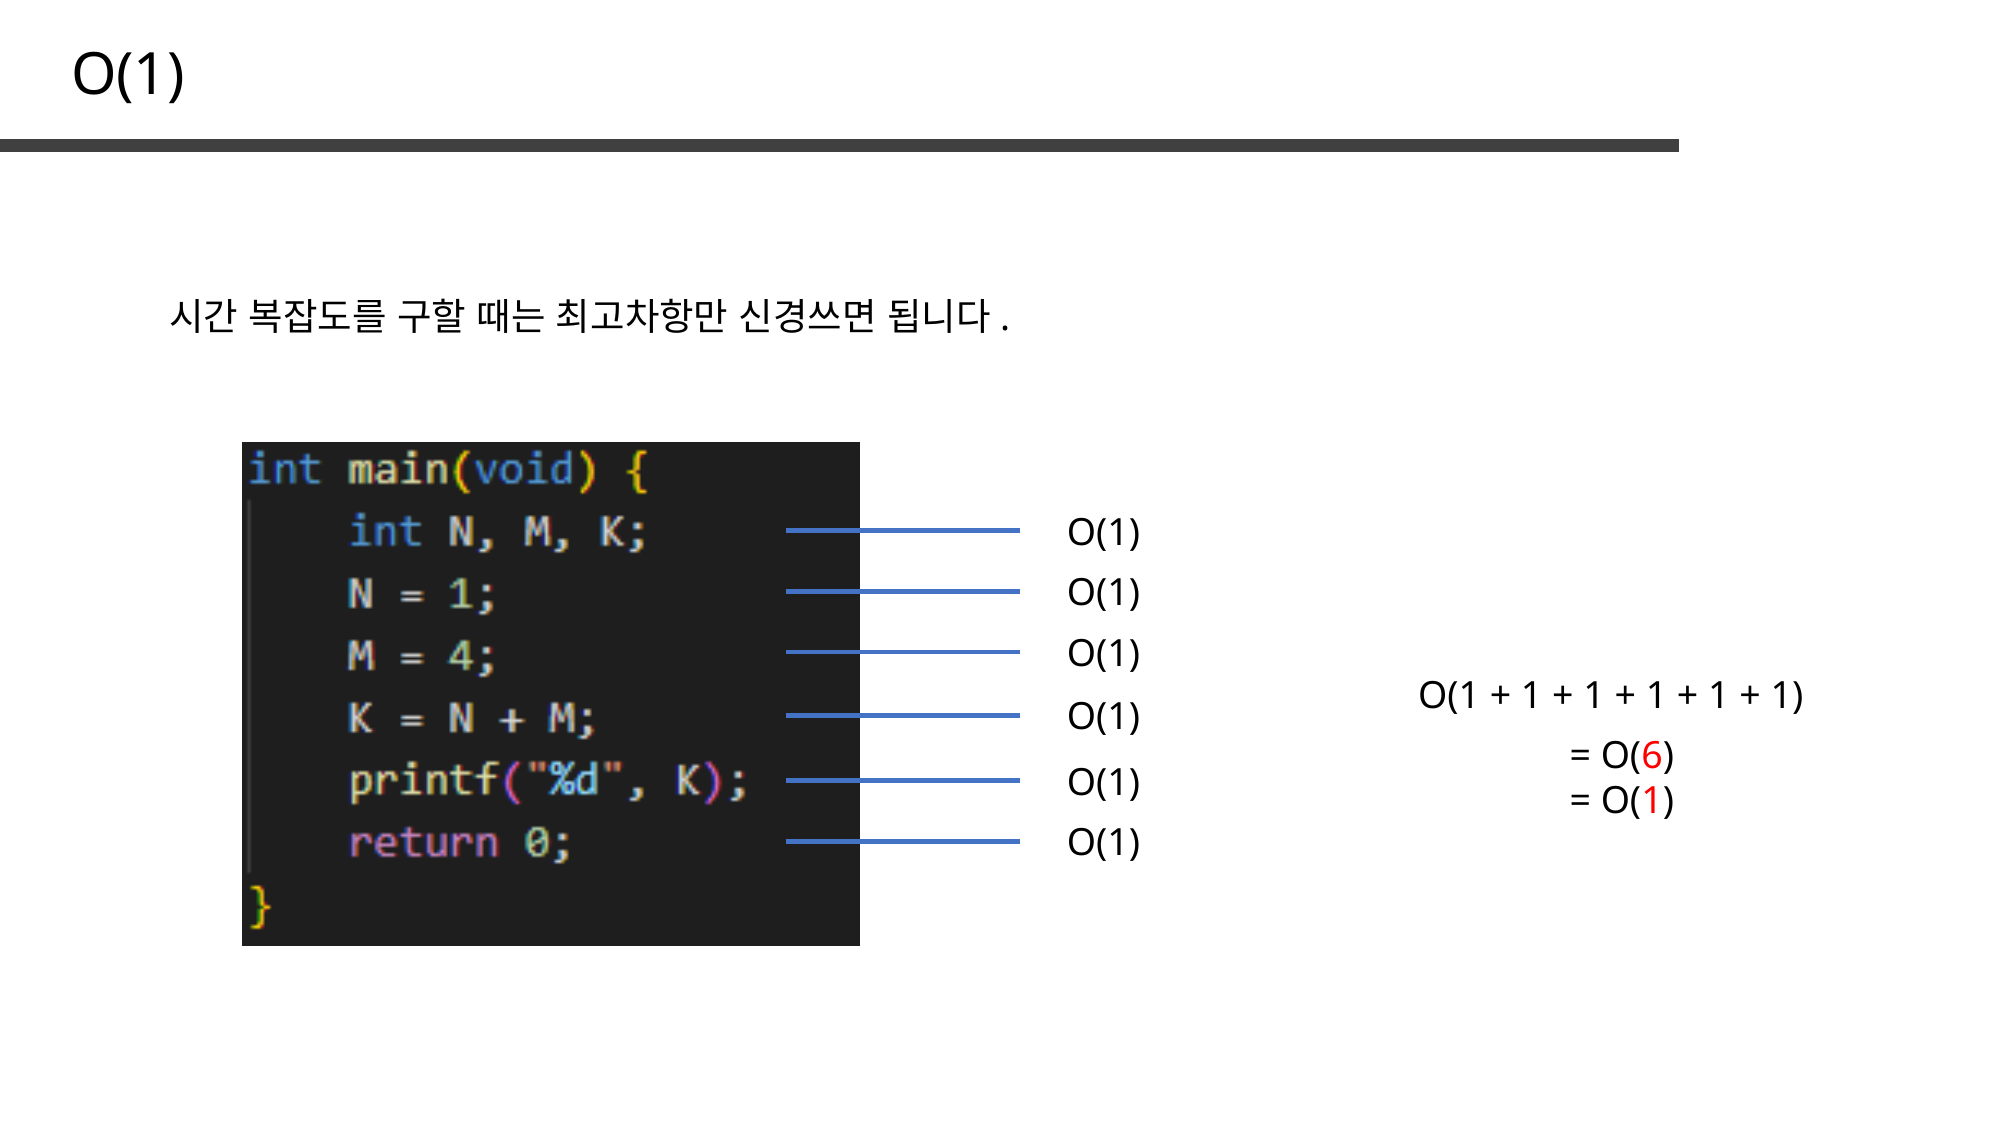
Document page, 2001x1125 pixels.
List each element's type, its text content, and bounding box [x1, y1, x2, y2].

text_box O(1 + 1 + 1 + 1 + 1 + 1) [1403, 663, 1842, 724]
text_box O(1) [56, 29, 200, 114]
text_box 시간 복잡도를 구할 때는 최고차항만 신경쓰면 됩니다. [154, 285, 1242, 346]
text_box O(1) [1052, 500, 1156, 561]
picture [242, 442, 860, 946]
text_box = O(6) = O(1) [1554, 723, 1691, 829]
text_box O(1) [1052, 811, 1156, 871]
text_box O(1) [1052, 685, 1156, 745]
text_box O(1) [1052, 750, 1156, 811]
text_box O(1) [1052, 561, 1156, 621]
text_box O(1) [1052, 621, 1156, 682]
